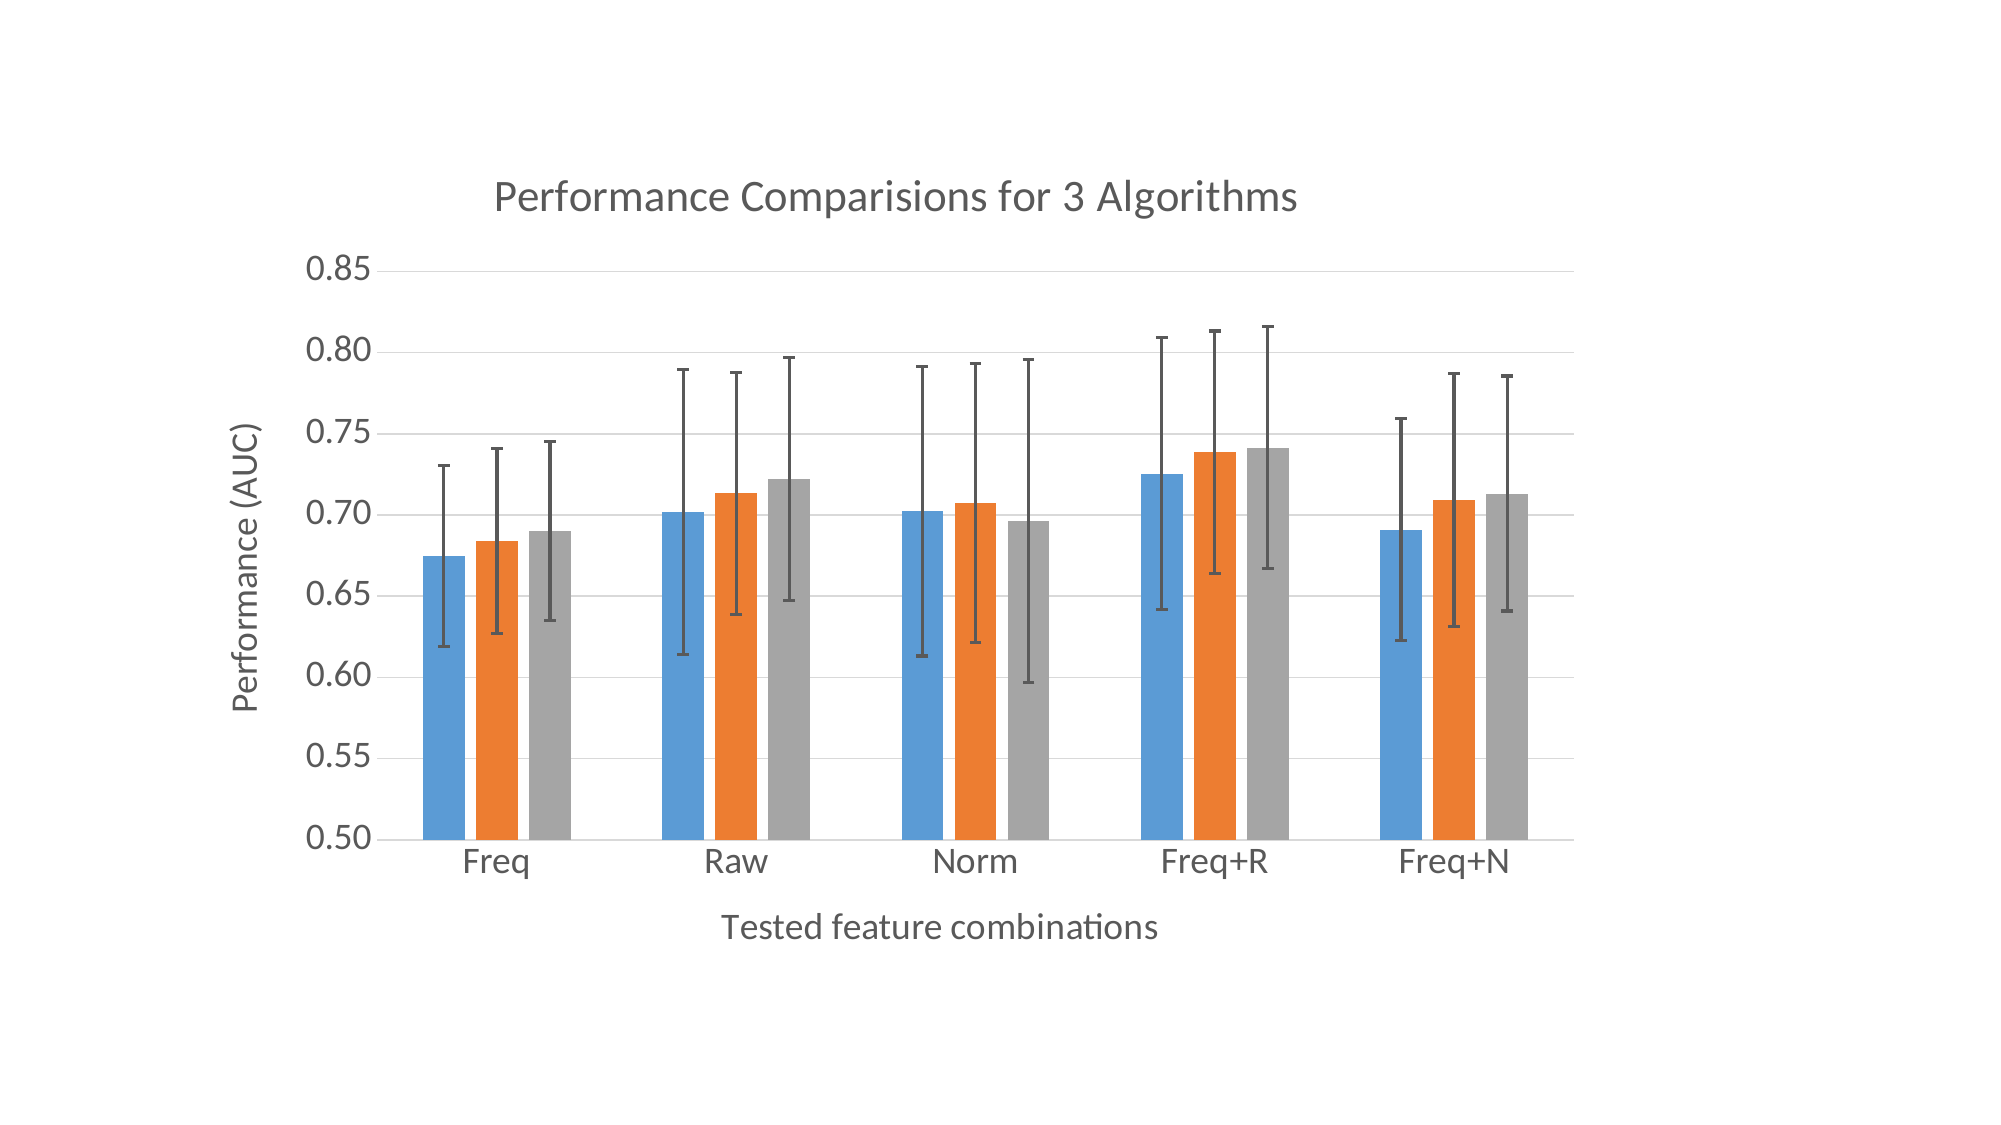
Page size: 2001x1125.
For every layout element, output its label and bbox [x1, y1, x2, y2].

chart [190, 138, 1602, 986]
